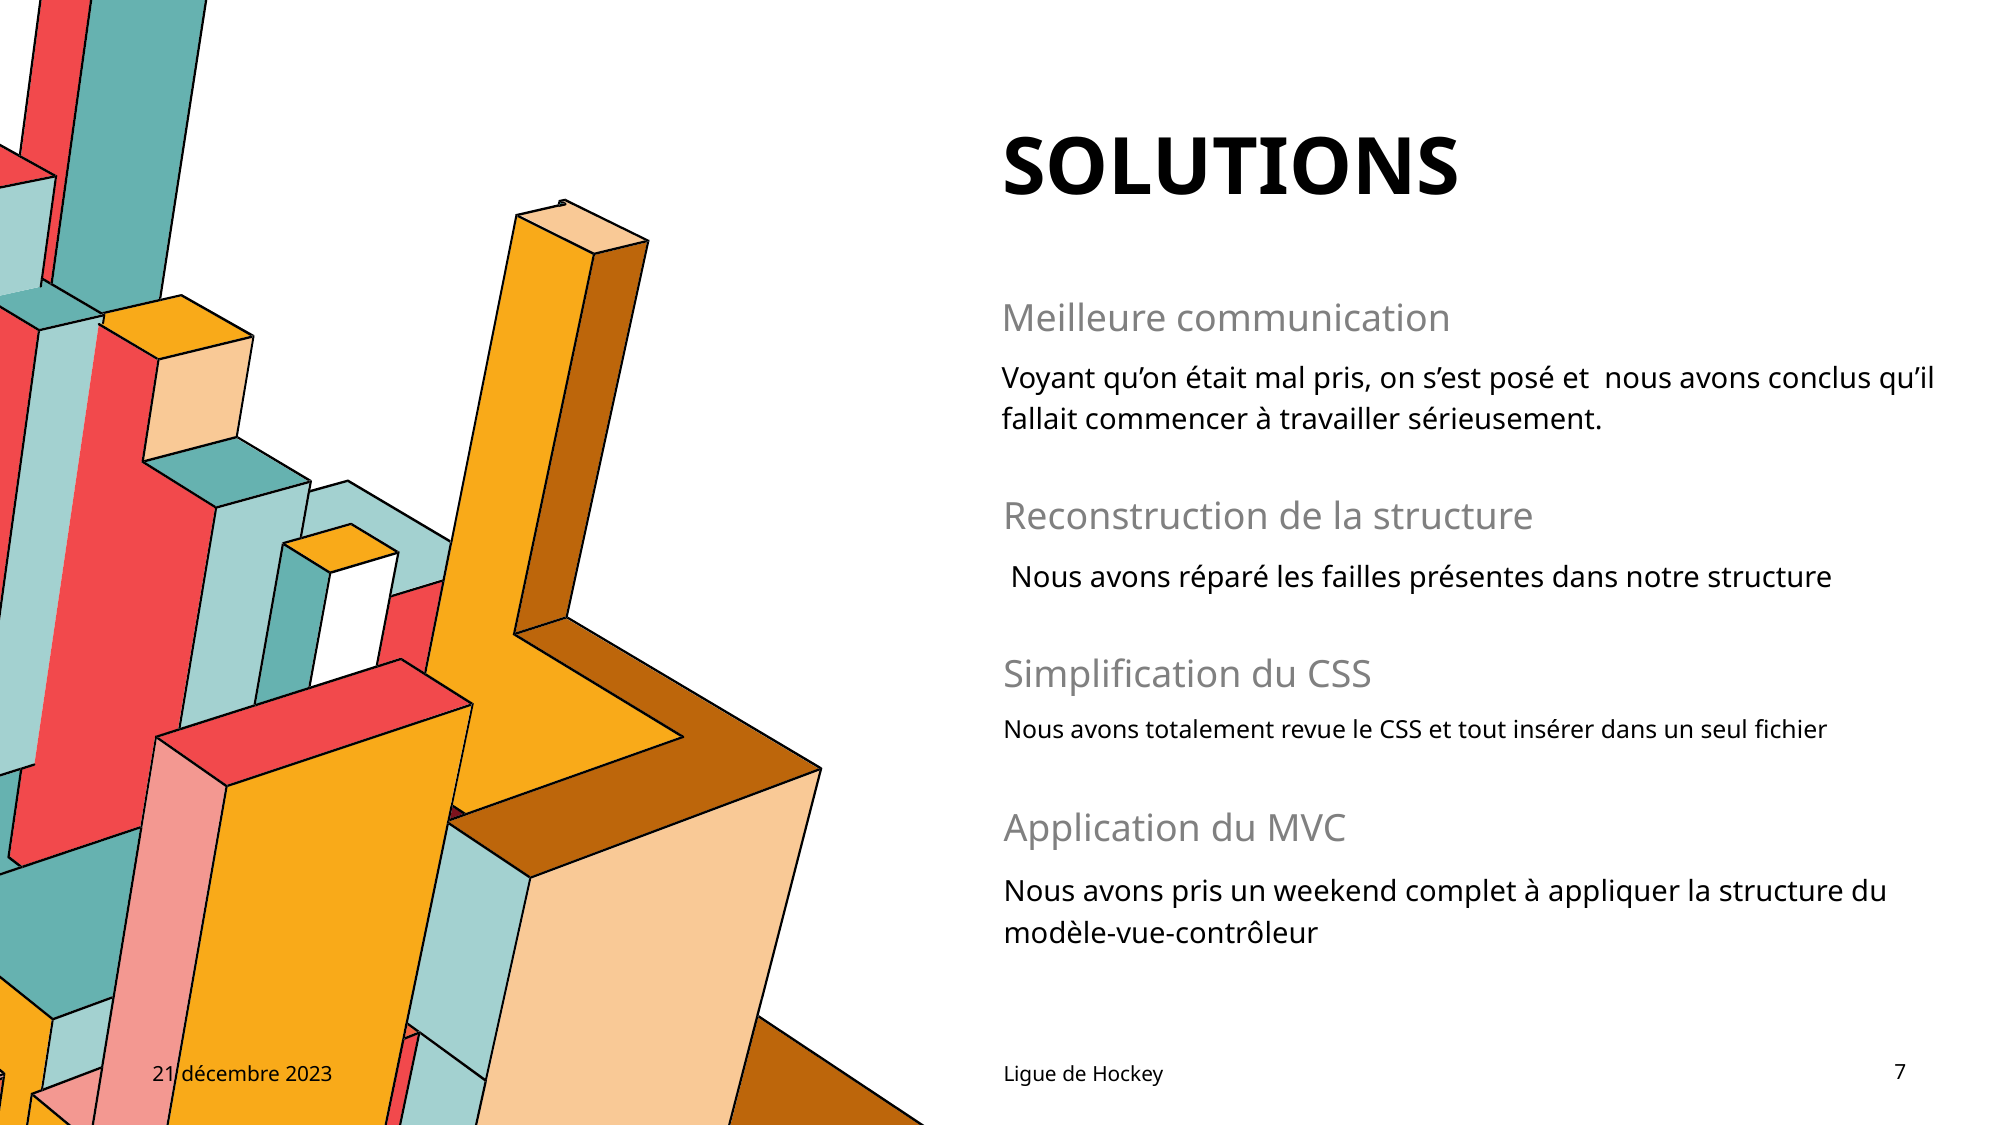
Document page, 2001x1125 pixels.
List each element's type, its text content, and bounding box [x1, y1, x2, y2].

list Reconstruction de la structure [988, 475, 1918, 536]
footer Ligue de Hockey [988, 1042, 1484, 1103]
list Application du MVC [988, 787, 1919, 848]
list Simplification du CSS [988, 633, 1919, 693]
list Meilleure communication [986, 277, 1917, 338]
slide_number 21 décembre 2023 [137, 1042, 588, 1103]
list Voyant qu’on était mal pris, on s’est posé et nous avons conclus qu’il fallait commencer à travailler sérieusement. [986, 345, 1952, 450]
list Nous avons réparé les failles présentes dans notre structure [988, 544, 1953, 605]
title SOLUTIONs [987, 59, 1917, 277]
list Nous avons pris un weekend complet à appliquer la structure du modèle-vue-contrôleur [988, 858, 1953, 963]
list Nous avons totalement revue le CSS et tout insérer dans un seul fichier [988, 700, 1953, 777]
slide_number 7 [1651, 1042, 1922, 1103]
